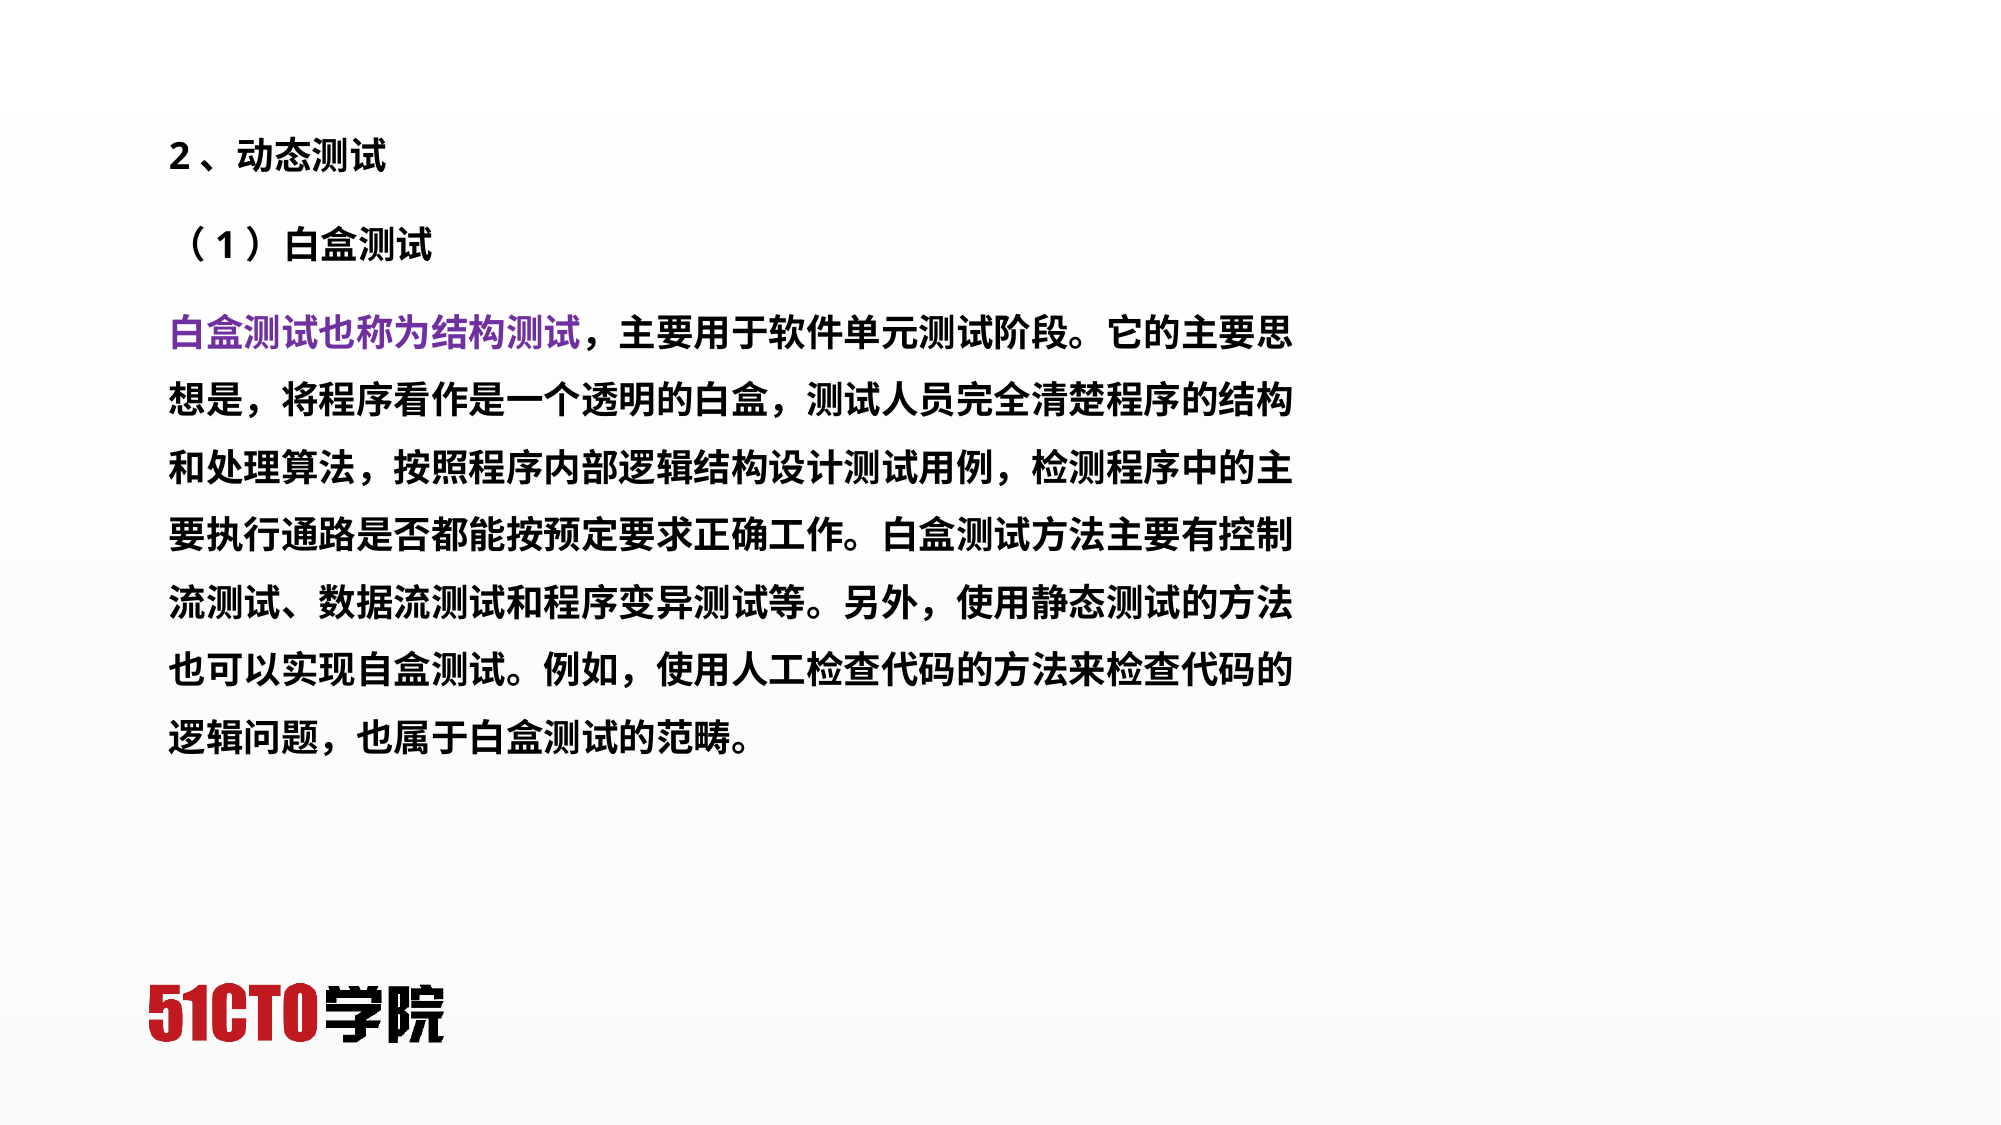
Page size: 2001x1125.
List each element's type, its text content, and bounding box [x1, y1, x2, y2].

list 2、动态测试 （1）白盒测试 白盒测试也称为结构测试，主要用于软件单元测试阶段。它的主要思想是，将程序看作是一个透明的白盒，测试人员完全清楚程序的结构和处理算法，按照程序内部逻辑结构设计测试用例，检测程序中的主要执行通路是否都能按预定要求正确工作。白盒测试方法主要有控制流测试、数据流测试和程序变异测试等。另外，使用静态测试的方法也可以实现自盒测试。例如，使用人工检查代码的方法来检查代码的逻辑问题，也属于白盒测试的范畴。 [153, 102, 1324, 879]
picture [149, 983, 444, 1043]
